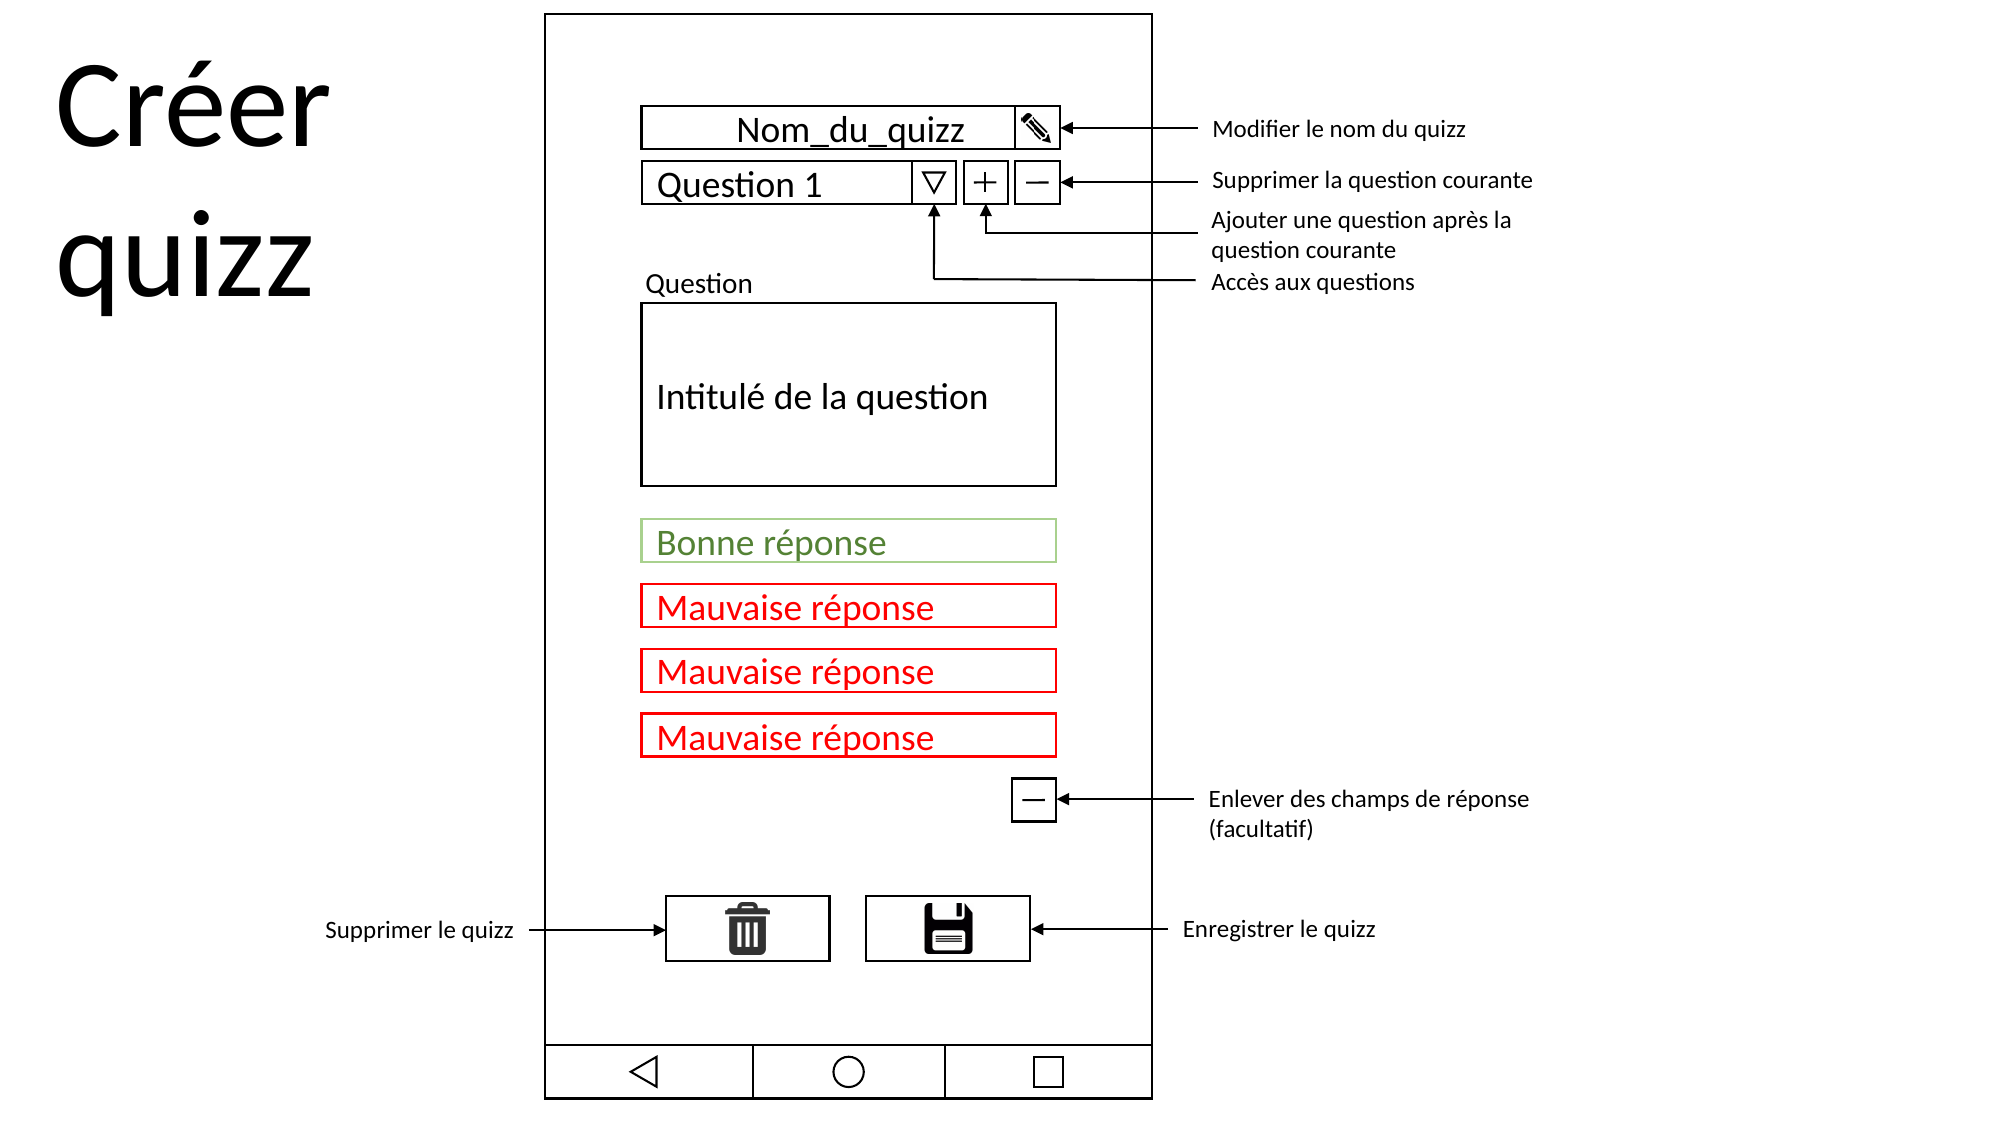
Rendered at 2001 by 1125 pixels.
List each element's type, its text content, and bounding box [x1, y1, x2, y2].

text_box [544, 1044, 752, 1100]
text_box Accès aux questions [1196, 257, 1657, 303]
text_box Créer quizz [40, 13, 523, 329]
text_box Question 1 [641, 160, 957, 205]
text_box Supprimer la question courante [1197, 156, 1658, 202]
text_box [832, 1055, 865, 1089]
text_box [665, 895, 831, 962]
text_box Modifier le nom du quizz [1197, 105, 1658, 150]
text_box Enlever des champs de réponse (facultatif) [1193, 775, 1547, 850]
text_box [544, 13, 1153, 1044]
picture [1021, 113, 1051, 143]
text_box Nom_du_quizz [640, 105, 1014, 150]
text_box [1014, 160, 1061, 205]
text_box [1033, 1056, 1064, 1088]
text_box [944, 1044, 1153, 1100]
text_box Question [630, 256, 818, 307]
text_box [963, 160, 1009, 205]
text_box [1014, 105, 1061, 150]
text_box [752, 1044, 944, 1100]
text_box [865, 895, 1031, 962]
text_box Intitulé de la question [640, 302, 1057, 487]
text_box Bonne réponse [640, 518, 1057, 563]
text_box Enregistrer le quizz [1168, 905, 1521, 951]
text_box Mauvaise réponse [640, 712, 1057, 758]
text_box Mauvaise réponse [640, 583, 1057, 628]
text_box Ajouter une question après la question courante [1196, 196, 1548, 257]
text_box Mauvaise réponse [640, 648, 1057, 693]
picture [721, 902, 774, 955]
text_box [628, 1055, 658, 1089]
picture [923, 903, 974, 954]
text_box [1011, 777, 1057, 823]
text_box Supprimer le quizz [176, 906, 530, 952]
